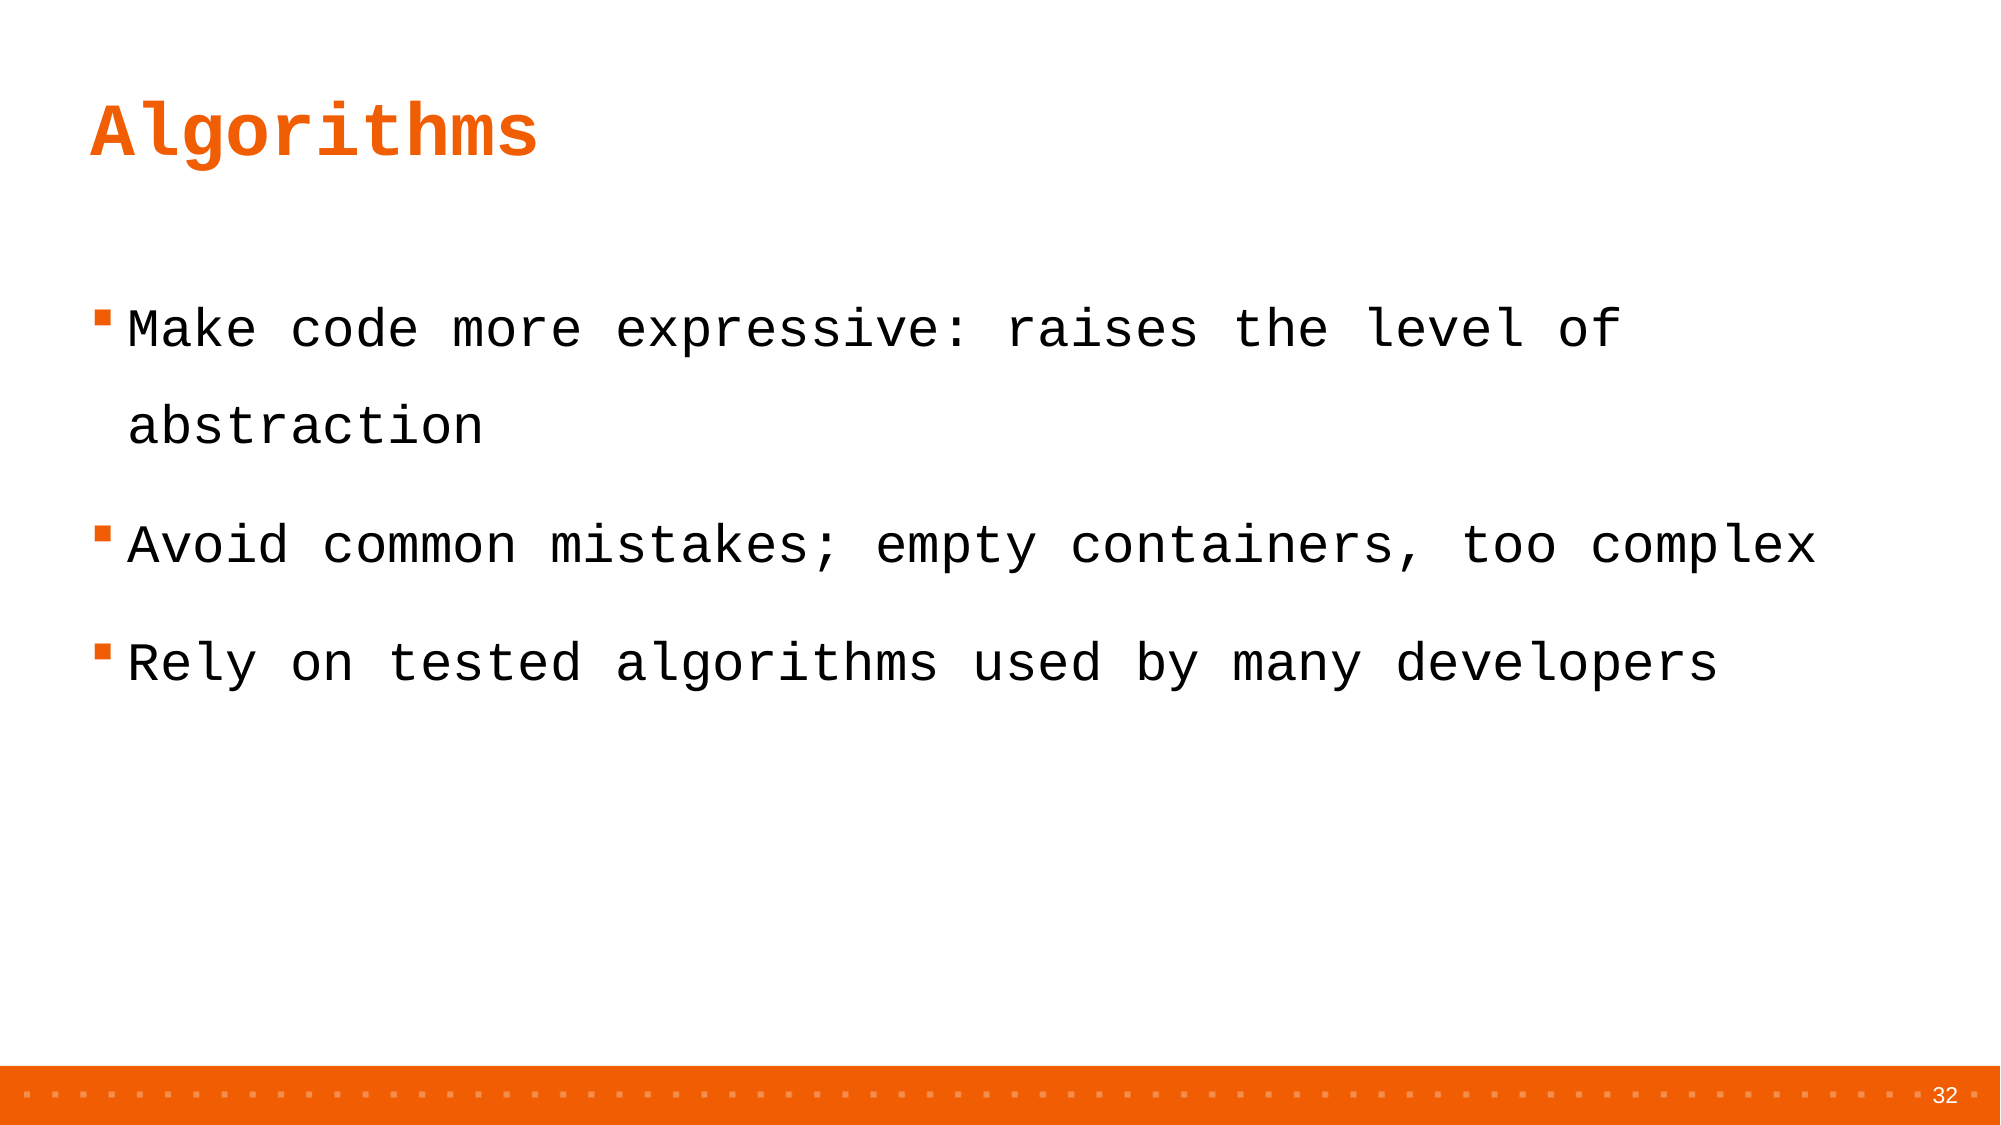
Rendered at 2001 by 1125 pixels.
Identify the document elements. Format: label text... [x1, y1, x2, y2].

slide_number 32 [1922, 1080, 1969, 1110]
list Make code more expressive: raises the level of abstraction Avoid common mistakes; empty containers, too complex Rely on tested algorithms used by many developers [90, 259, 1910, 998]
picture [0, 1065, 2001, 1125]
title Algorithms [90, 90, 1910, 259]
